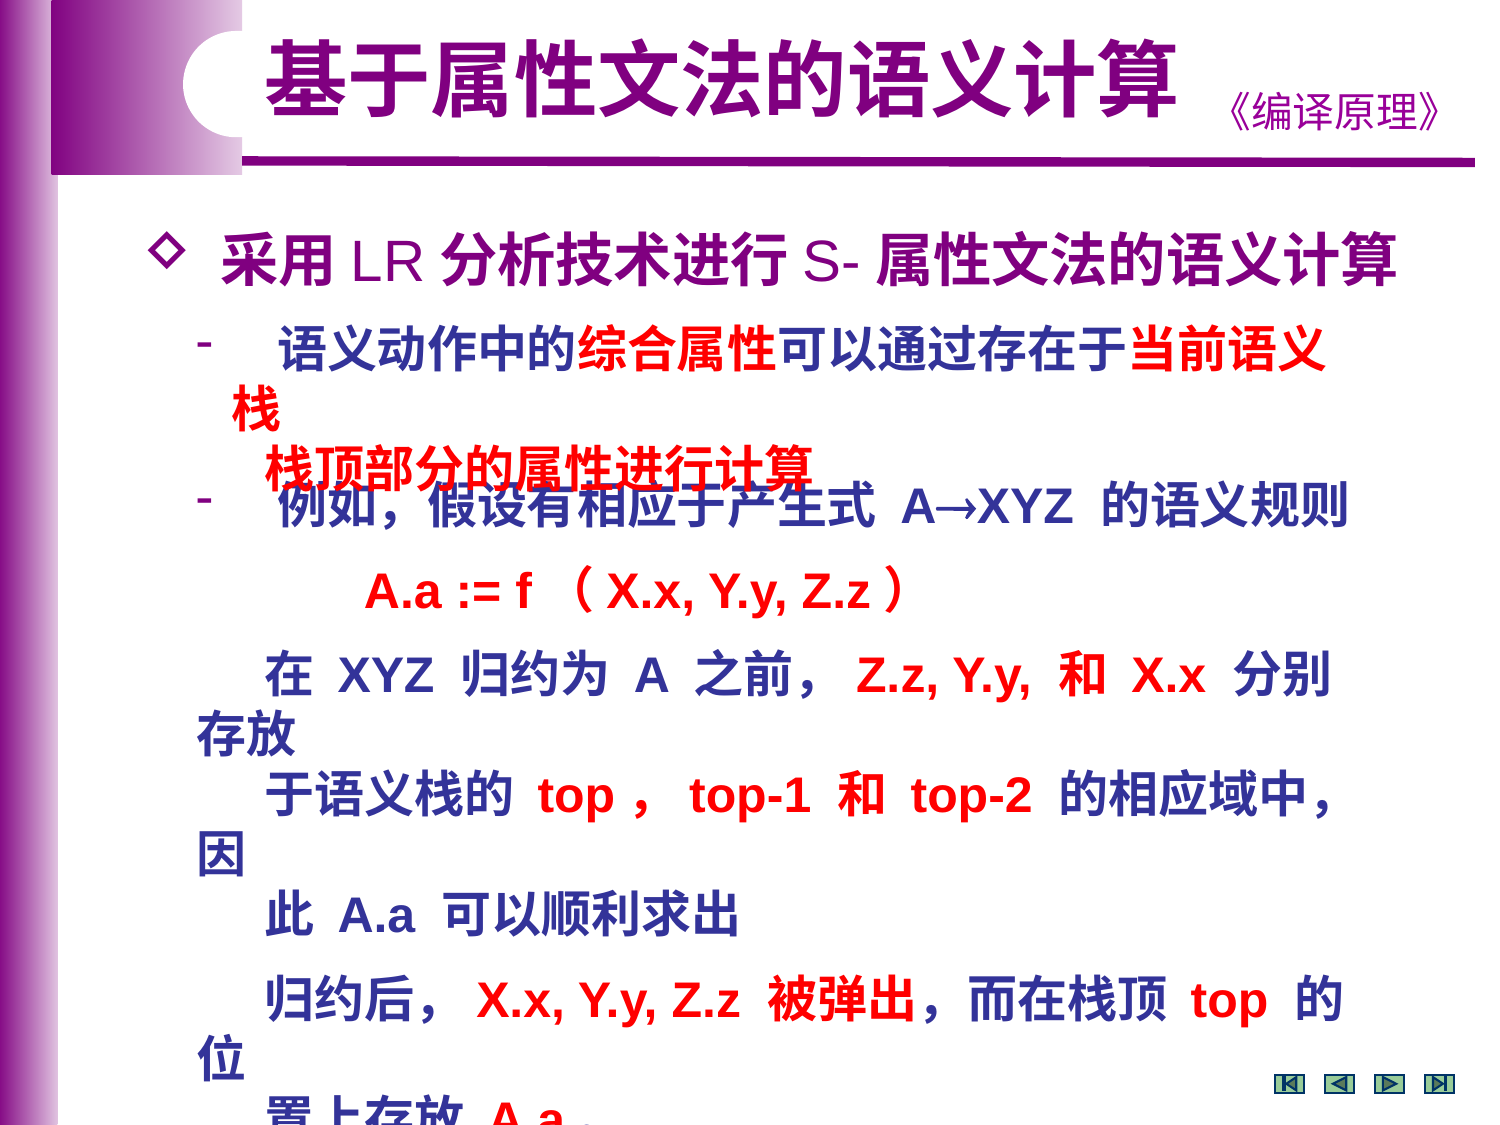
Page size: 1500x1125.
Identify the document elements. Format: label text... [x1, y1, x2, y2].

text_box [1424, 1074, 1455, 1093]
text_box 基于属性文法的语义计算 [249, 31, 1223, 136]
text_box 例如，假设有相应于产生式 AXYZ 的语义规则 A.a := f（X.x, Y.y, Z.z） 在 XYZ 归约为 A 之前，Z.z, Y.y, 和 X.x 分别存放 于语义栈的 top，top-1 和 top-2 的相应域中，因 此 A.a 可以顺利求出 归约后，X.x, Y.y, Z.z 被弹出，而在栈顶 top 的位 置上存放 A.a。 [181, 506, 1388, 1125]
text_box 语义动作中的综合属性可以通过存在于当前语义栈 栈顶部分的属性进行计算 [181, 310, 1388, 506]
text_box 采用LR分析技术进行S-属性文法的语义计算 [126, 215, 1450, 301]
text_box [1388, 1074, 1405, 1093]
